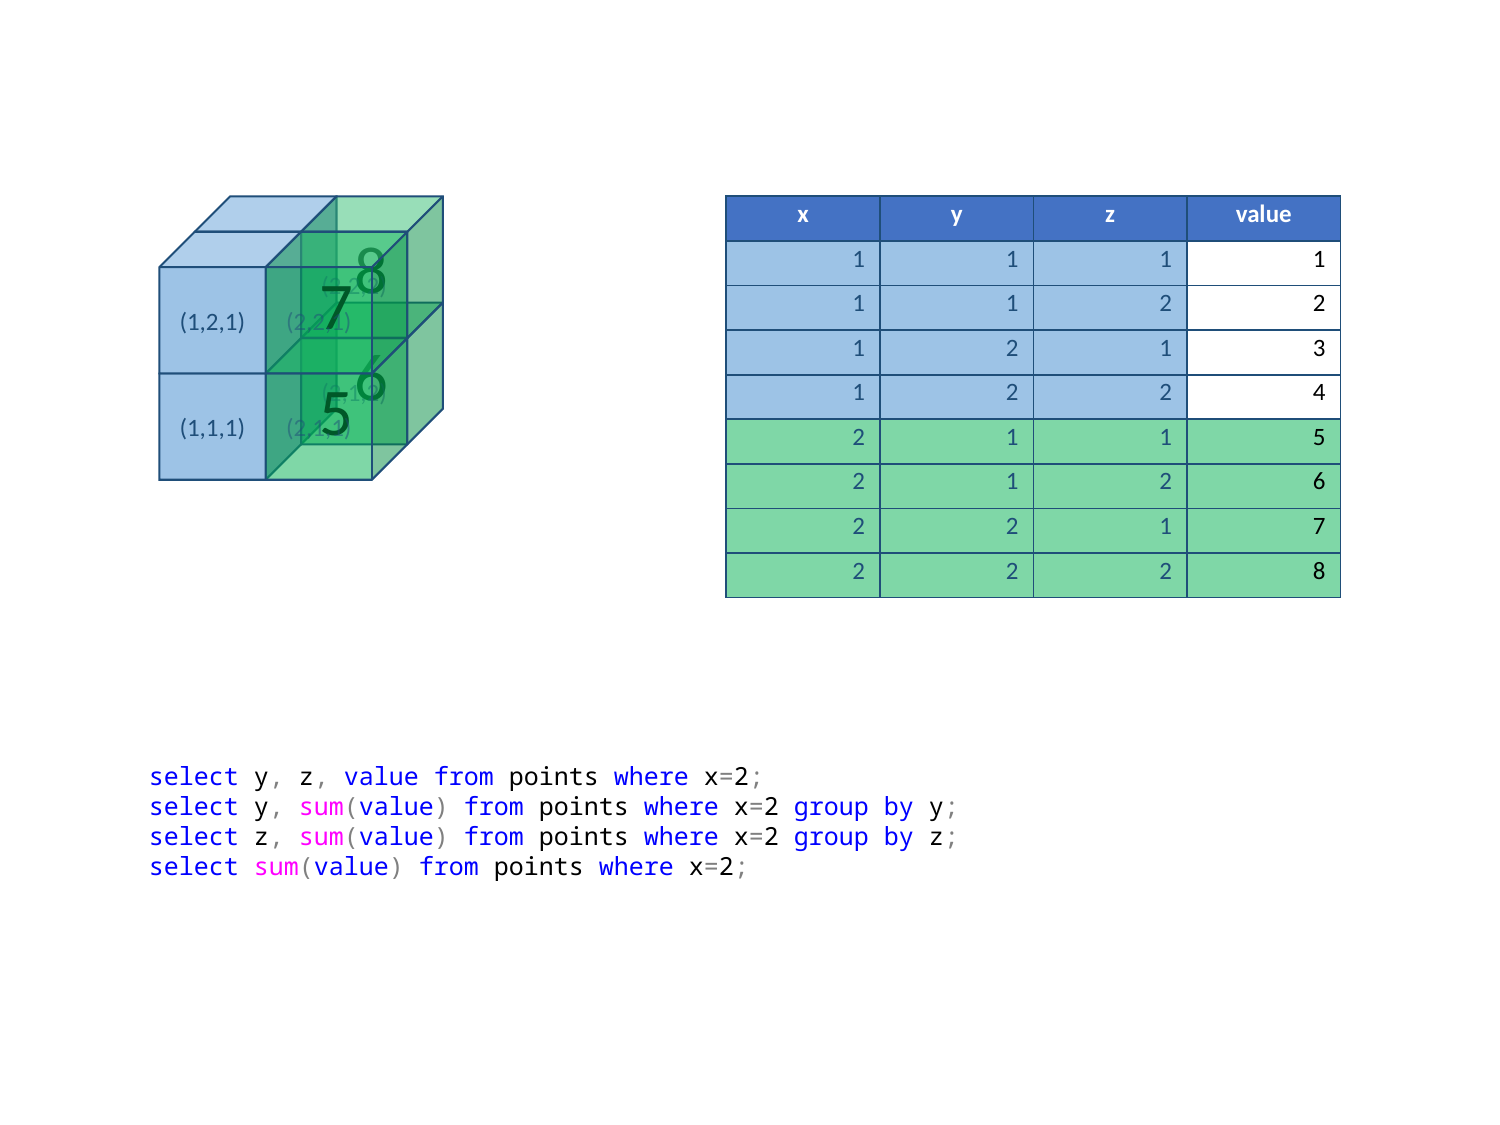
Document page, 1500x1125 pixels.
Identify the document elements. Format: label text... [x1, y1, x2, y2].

table_cell 2 [881, 509, 1033, 552]
table_cell 2 [727, 554, 879, 597]
table_cell 7 [1188, 509, 1340, 552]
table_cell 1 [1034, 242, 1186, 285]
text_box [194, 196, 301, 231]
table_cell 2 [727, 420, 879, 463]
table_cell 6 [1188, 465, 1340, 508]
table_header y [881, 197, 1033, 240]
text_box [265, 231, 408, 374]
table_cell 2 [881, 376, 1033, 418]
table_cell 1 [727, 286, 879, 329]
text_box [301, 196, 443, 339]
table_cell 1 [1034, 331, 1186, 374]
table_cell 2 [1034, 465, 1186, 508]
table_cell 1 [727, 242, 879, 285]
table_cell 2 [727, 509, 879, 552]
table_header value [1188, 197, 1340, 240]
table_cell 3 [1188, 331, 1340, 374]
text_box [159, 374, 265, 480]
table_cell 1 [881, 420, 1033, 463]
table_header z [1034, 197, 1186, 240]
table_cell 1 [881, 242, 1033, 285]
table_cell 1 [881, 286, 1033, 329]
table_cell 2 [881, 554, 1033, 597]
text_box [265, 374, 408, 480]
table_cell 2 [1034, 376, 1186, 418]
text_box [159, 231, 265, 374]
table_header x [727, 197, 879, 240]
table_cell 1 [1034, 509, 1186, 552]
table_cell 8 [1188, 554, 1340, 597]
table_cell 1 [727, 376, 879, 418]
table_cell 2 [727, 465, 879, 508]
table_cell 2 [1188, 286, 1340, 329]
table_cell 1 [727, 331, 879, 374]
table_cell 2 [1034, 286, 1186, 329]
table_cell 1 [1188, 242, 1340, 285]
text_box select y, z, value from points where x=2; select y, sum(value) from points where x=2 group by y; select z, sum(value) from points where x=2 group by z; select sum(value) from points where x=2; [134, 753, 974, 888]
table_cell 1 [1034, 420, 1186, 463]
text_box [408, 339, 443, 445]
table_cell 5 [1188, 420, 1340, 463]
table_cell 2 [881, 331, 1033, 374]
table_cell 2 [1034, 554, 1186, 597]
table_cell 4 [1188, 376, 1340, 418]
table_cell 1 [881, 465, 1033, 508]
